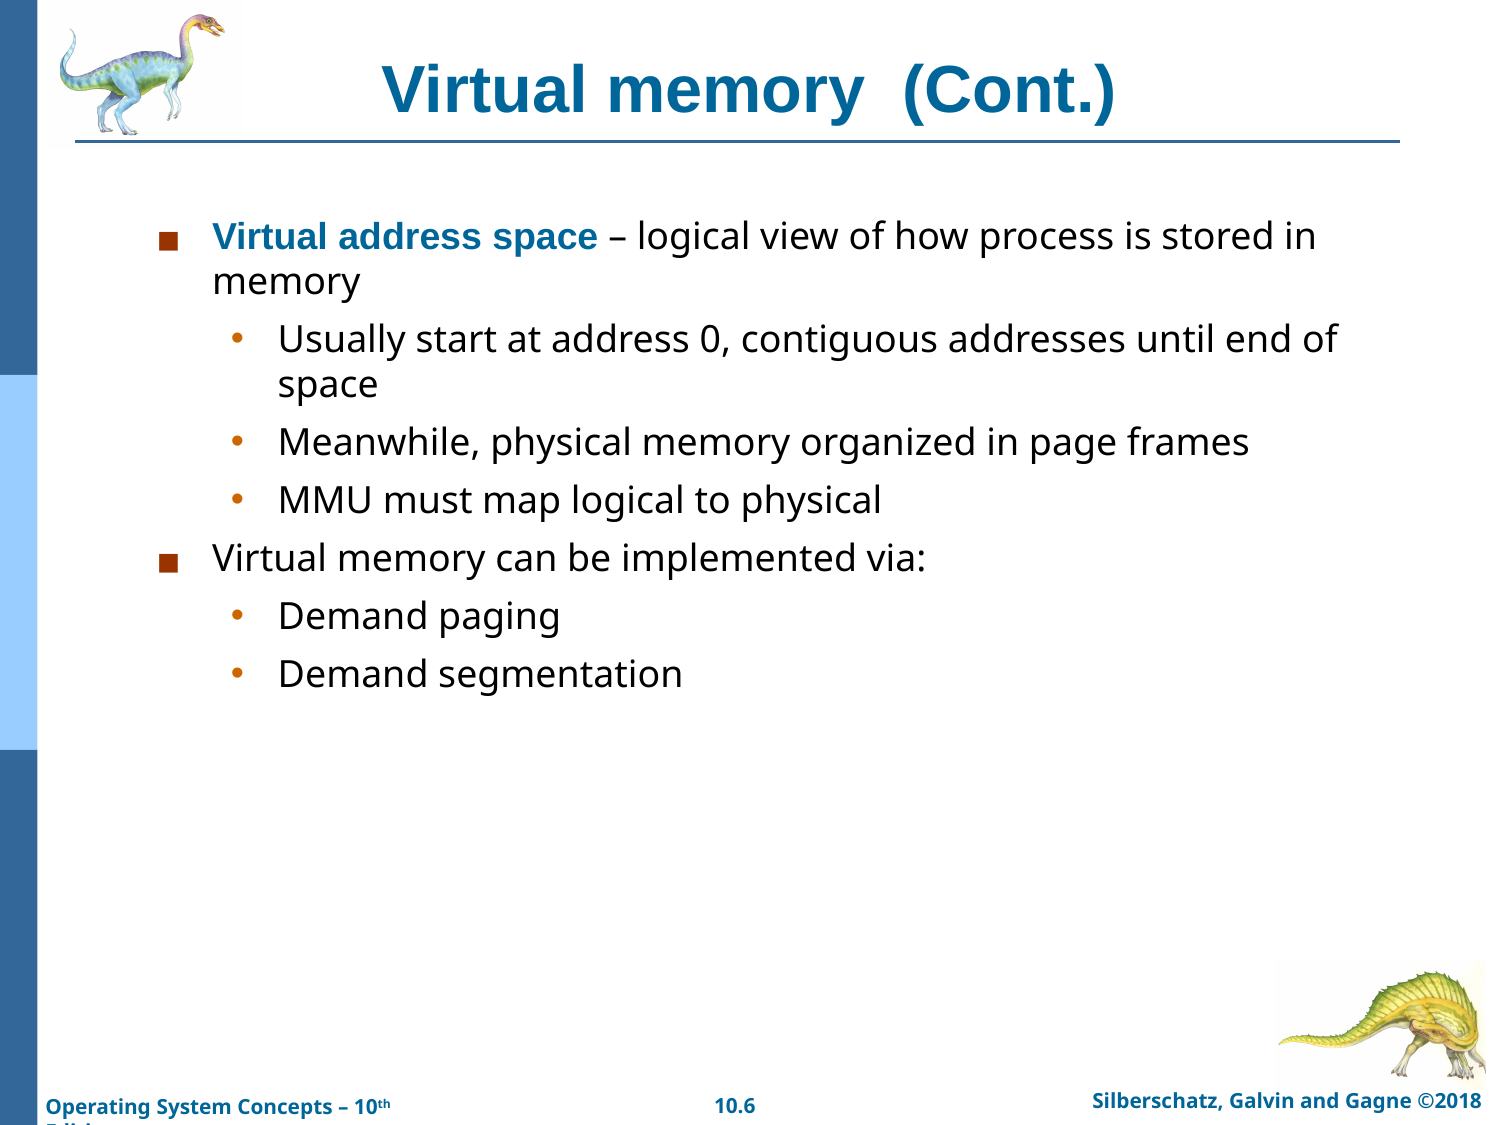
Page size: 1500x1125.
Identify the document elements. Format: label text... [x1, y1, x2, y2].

title Virtual memory (Cont.) [75, 38, 1425, 133]
picture [1275, 959, 1486, 1090]
list Virtual address space – logical view of how process is stored in memory Usually start at address 0, contiguous addresses until end of space Meanwhile, physical memory organized in page frames MMU must map logical to physical Virtual memory can be implemented via: Demand paging Demand segmentation [140, 204, 1402, 948]
picture [46, 0, 243, 149]
